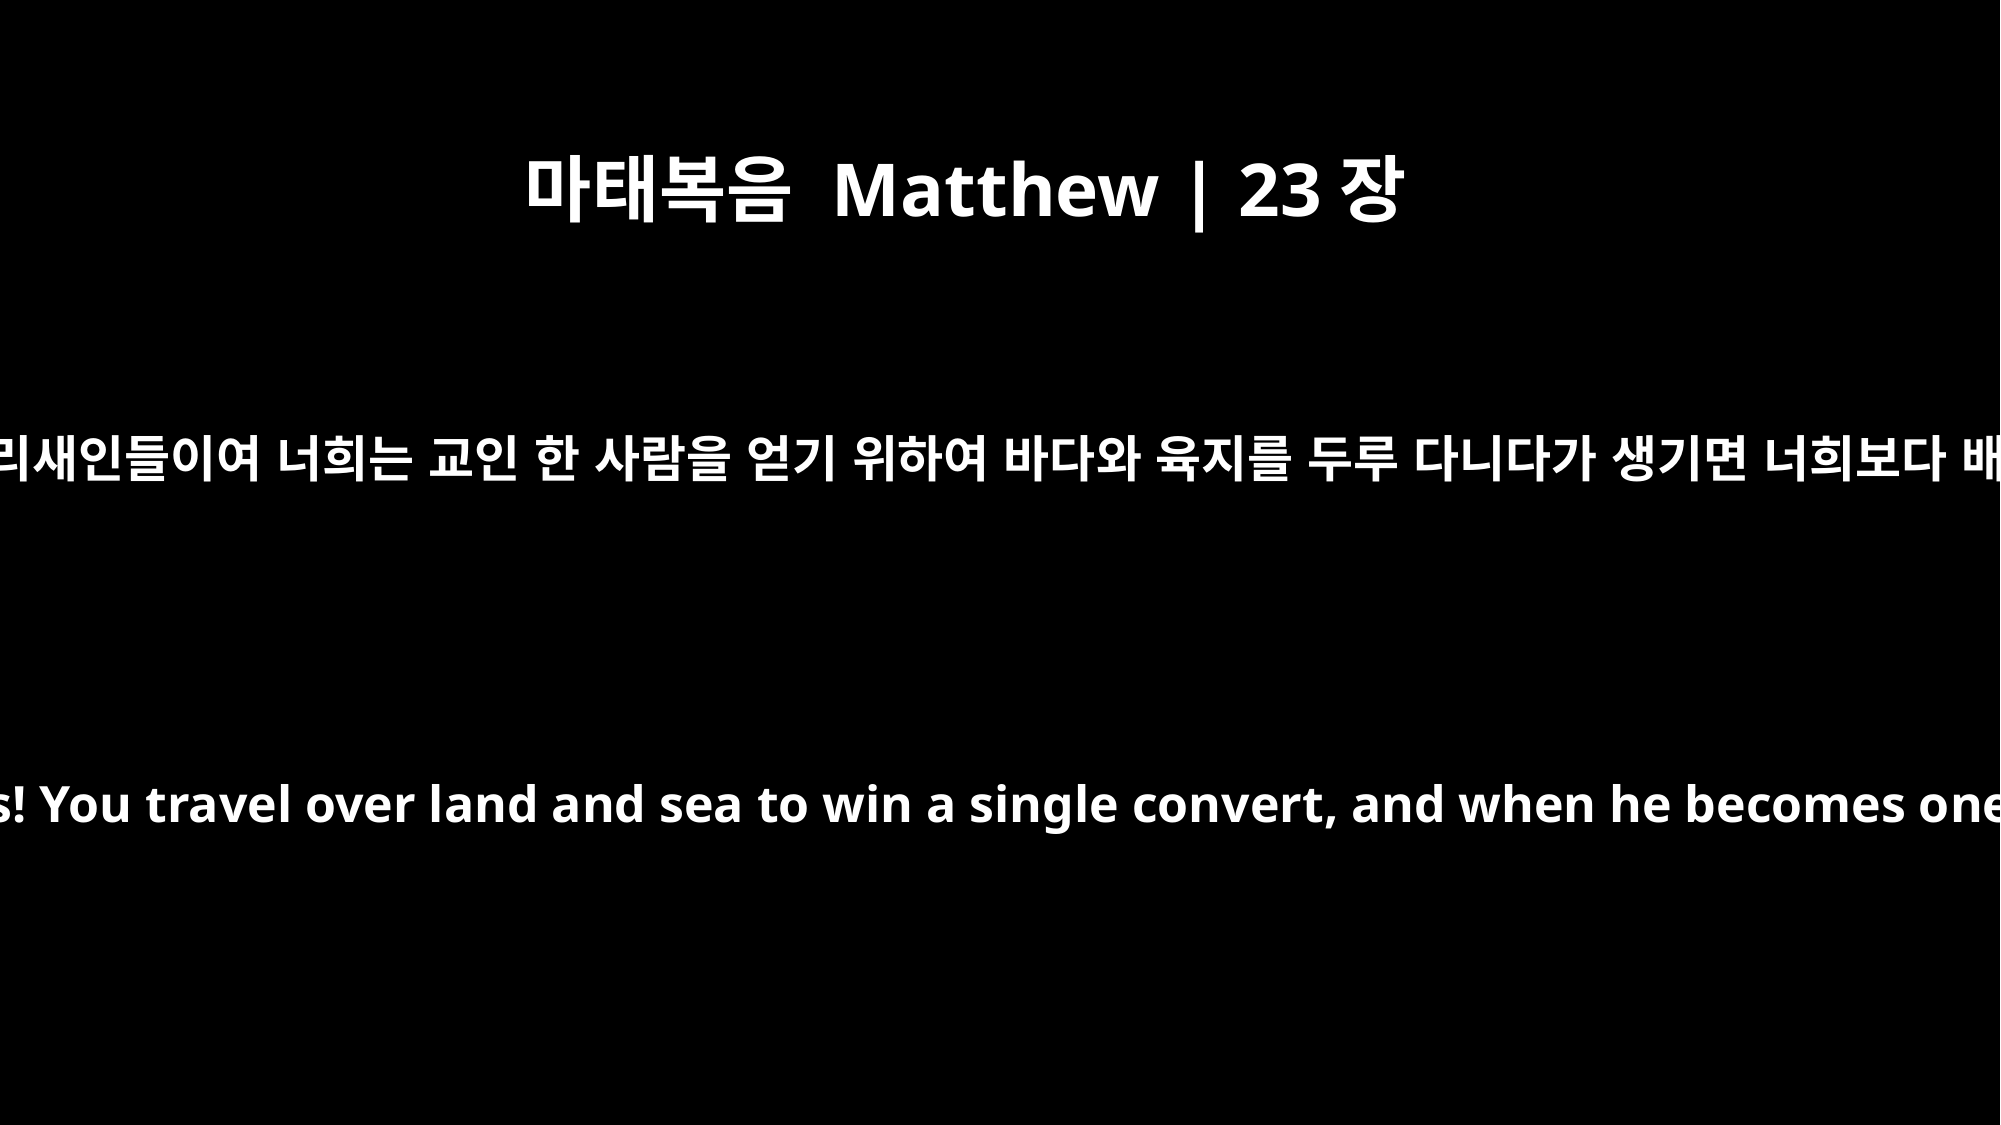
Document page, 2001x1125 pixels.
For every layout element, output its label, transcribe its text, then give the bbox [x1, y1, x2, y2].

text_box 마태복음 Matthew | 23장 [510, 136, 1422, 239]
text_box 15 화 있을진저 외식하는 서기관들과 바리새인들이여 너희는 교인 한 사람을 얻기 위하여 바다와 육지를 두루 다니다가 생기면 너희보다 배나 더 지옥 자식이 되게 하는도다 [0, 359, 2000, 495]
text_box "Woe to you, teachers of the law and Pharisees, you hypocrites! You travel over land and sea to win a single convert, and when he becomes one, you make him twice as much a son of hell as you are. [0, 764, 2000, 840]
